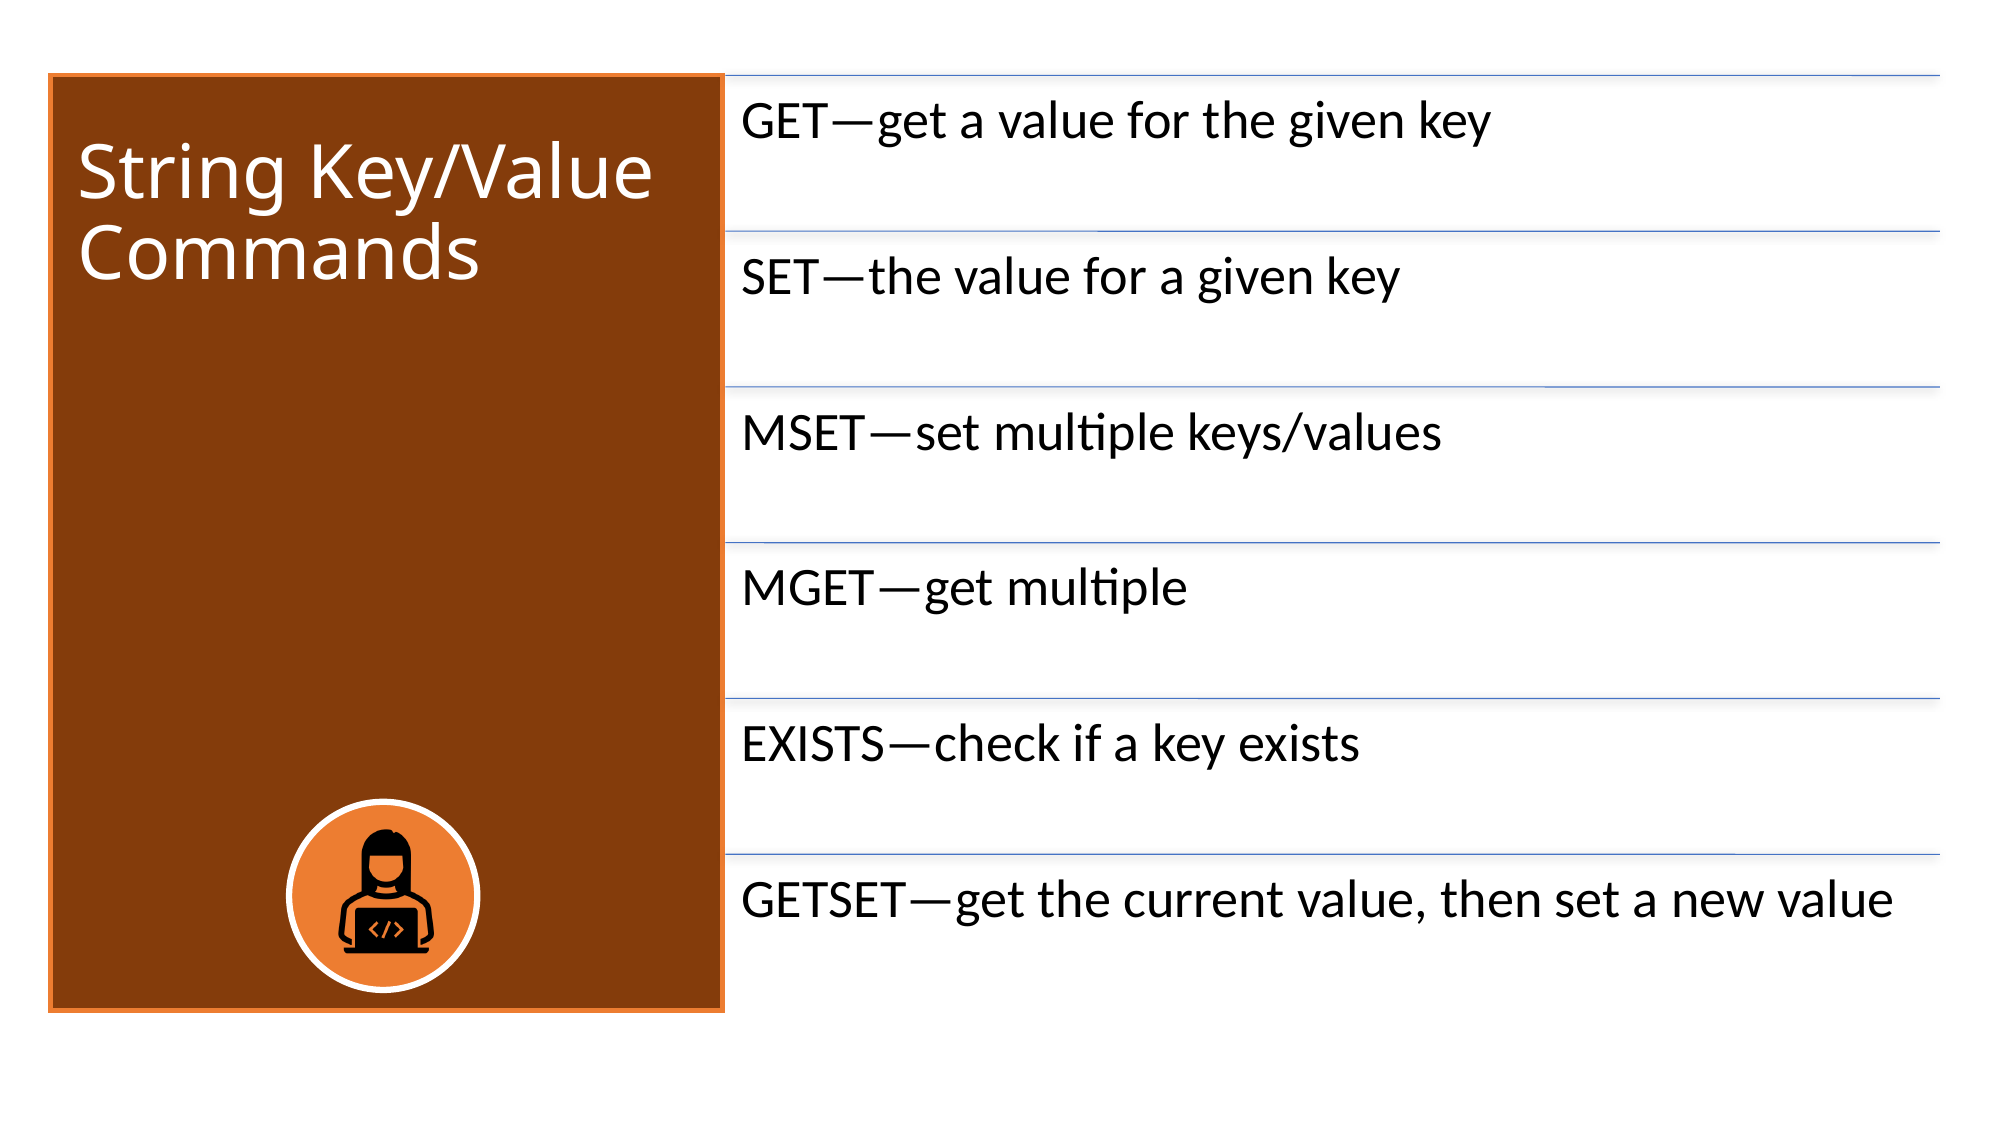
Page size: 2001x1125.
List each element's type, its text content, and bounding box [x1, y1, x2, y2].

title String Key/Value Commands [60, 88, 707, 341]
picture [316, 816, 456, 956]
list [725, 74, 1940, 1011]
